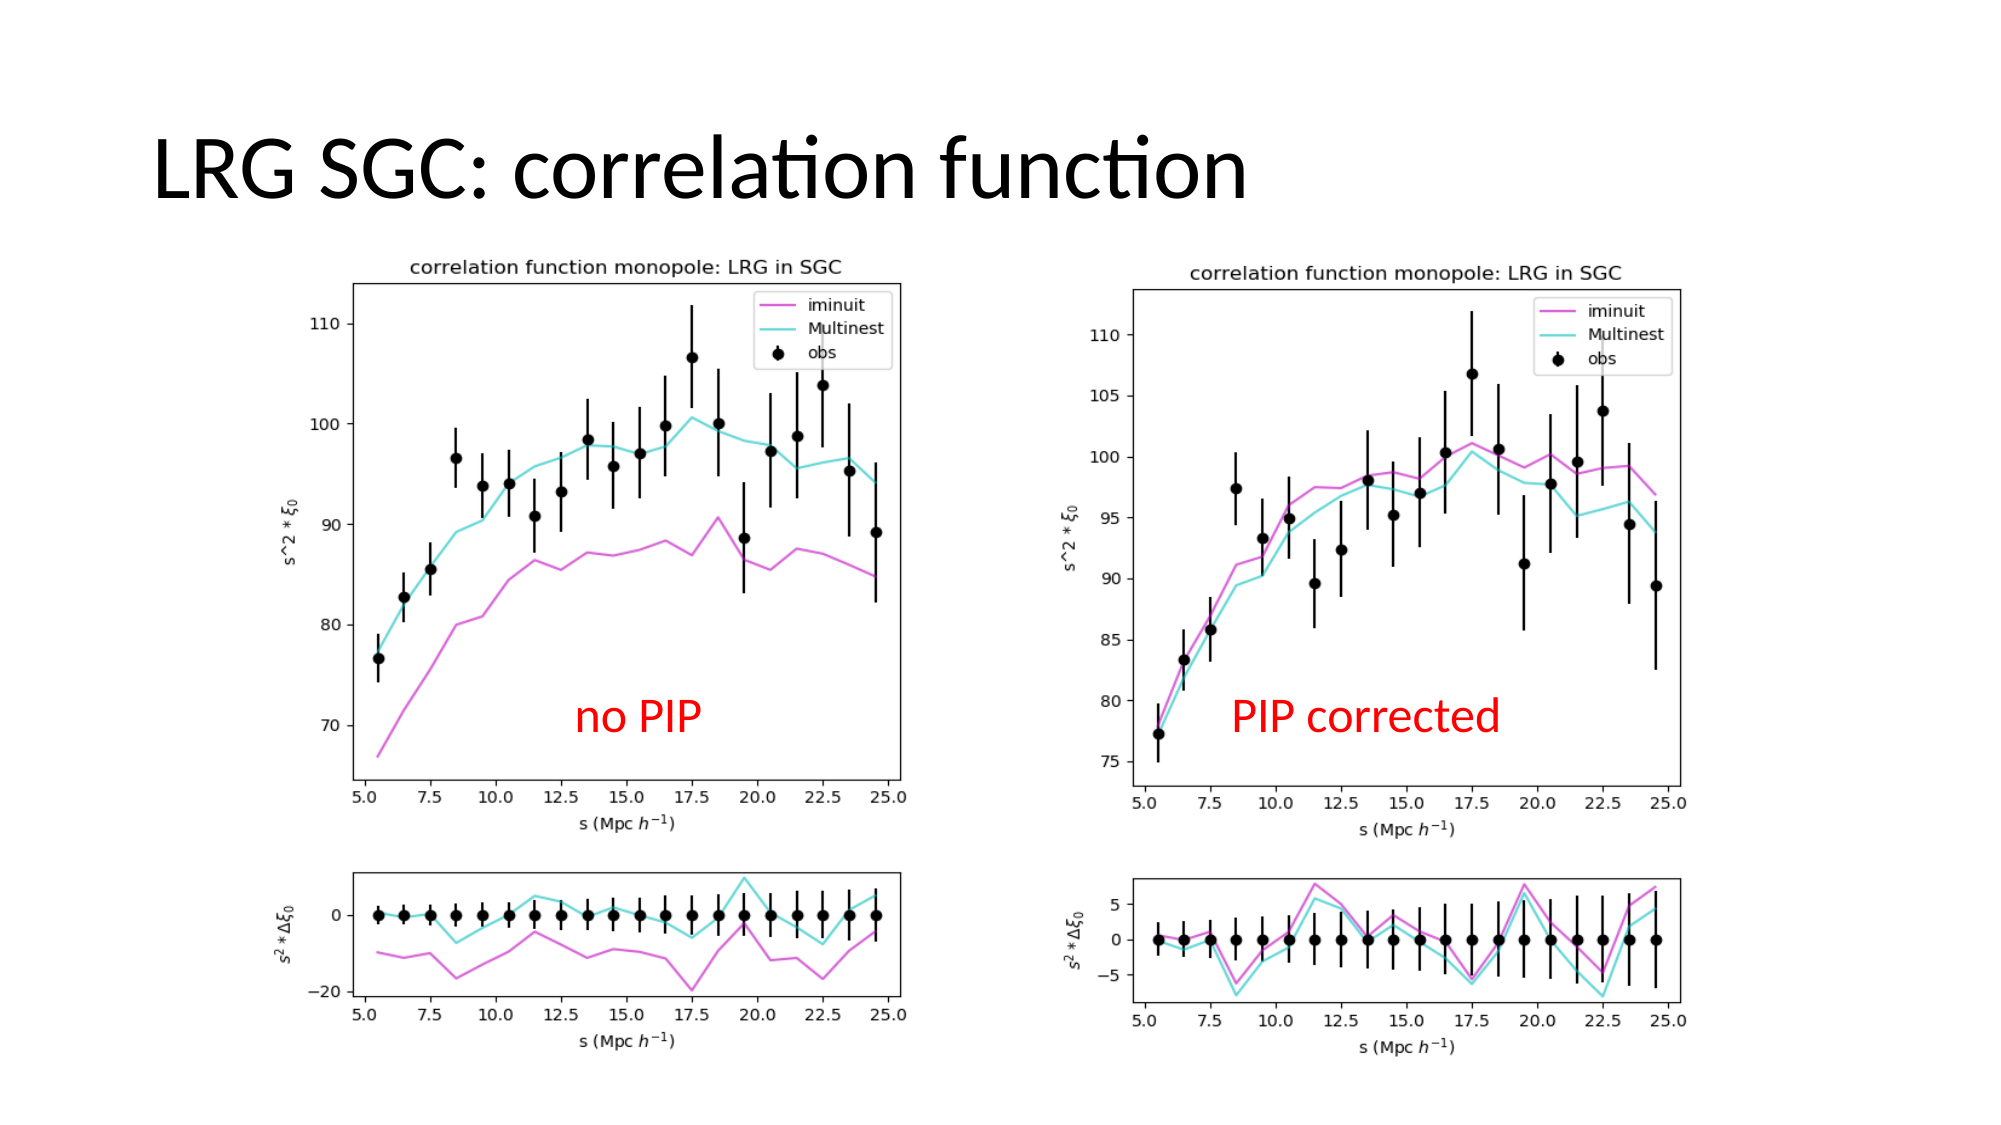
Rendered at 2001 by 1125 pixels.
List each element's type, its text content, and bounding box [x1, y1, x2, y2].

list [926, 181, 1771, 1084]
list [141, 172, 1836, 1098]
title LRG SGC: correlation function [137, 59, 1863, 278]
